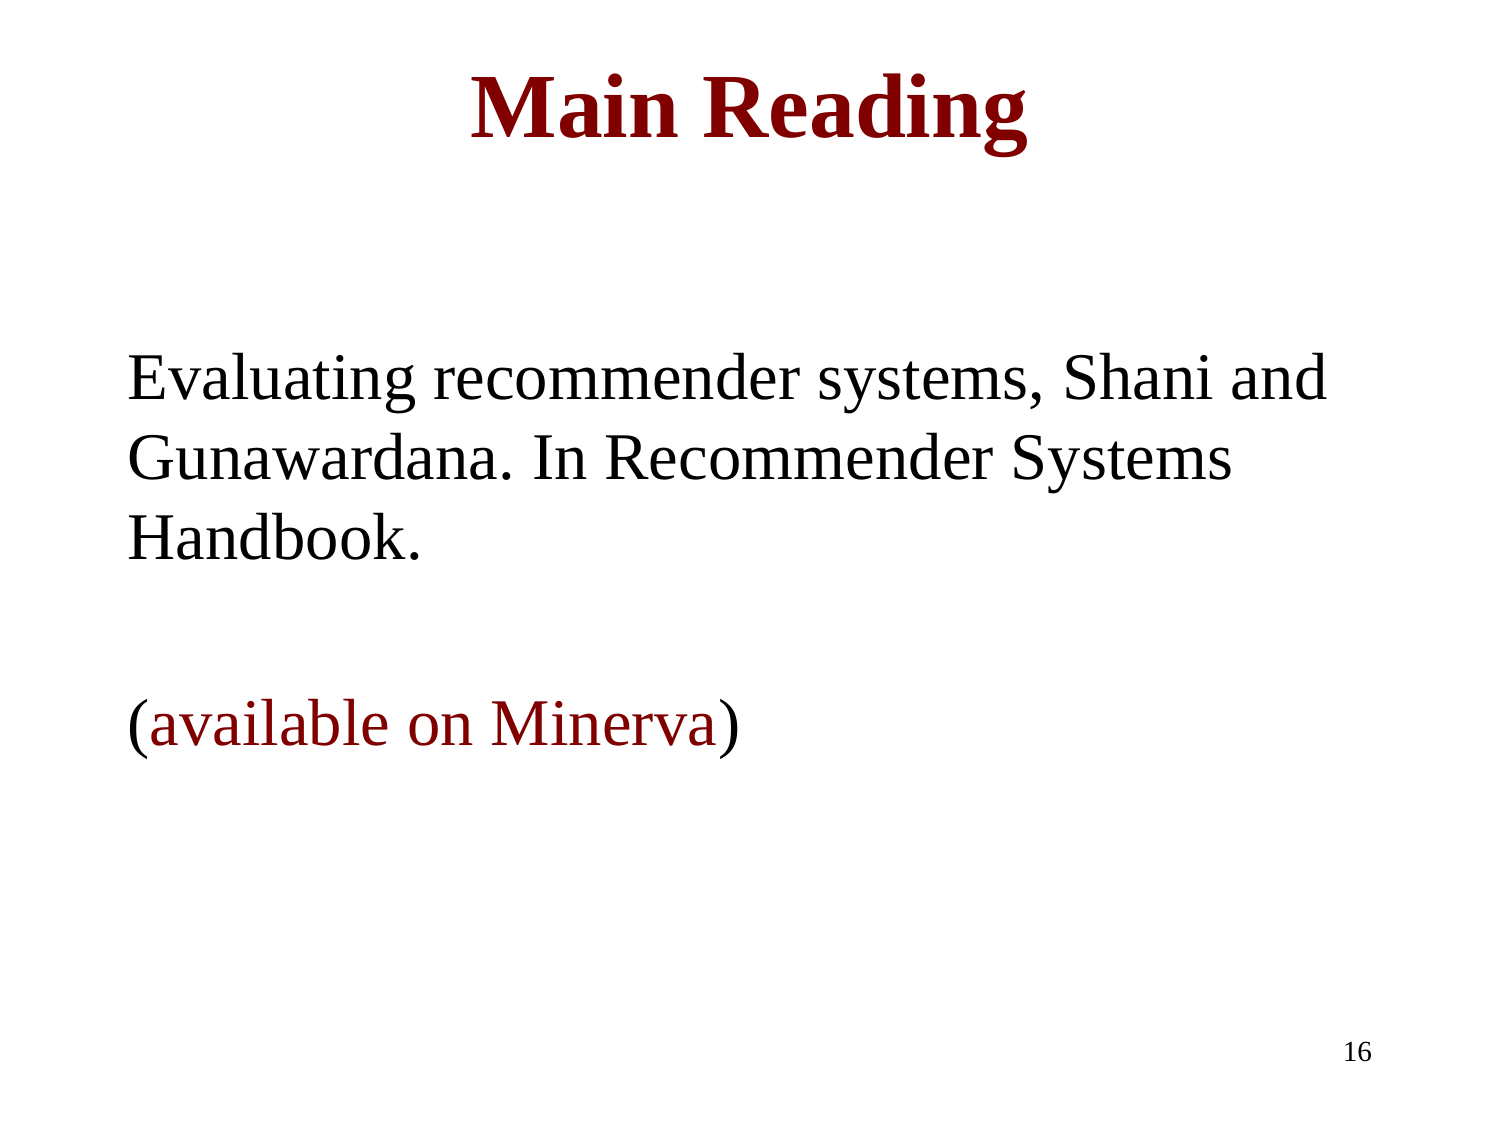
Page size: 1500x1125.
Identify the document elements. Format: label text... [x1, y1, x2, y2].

list Evaluating recommender systems, Shani and Gunawardana. In Recommender Systems Handbook. (available on Minerva) [112, 324, 1388, 1000]
title Main Reading [112, 7, 1388, 195]
slide_number 16 [1074, 1024, 1388, 1101]
